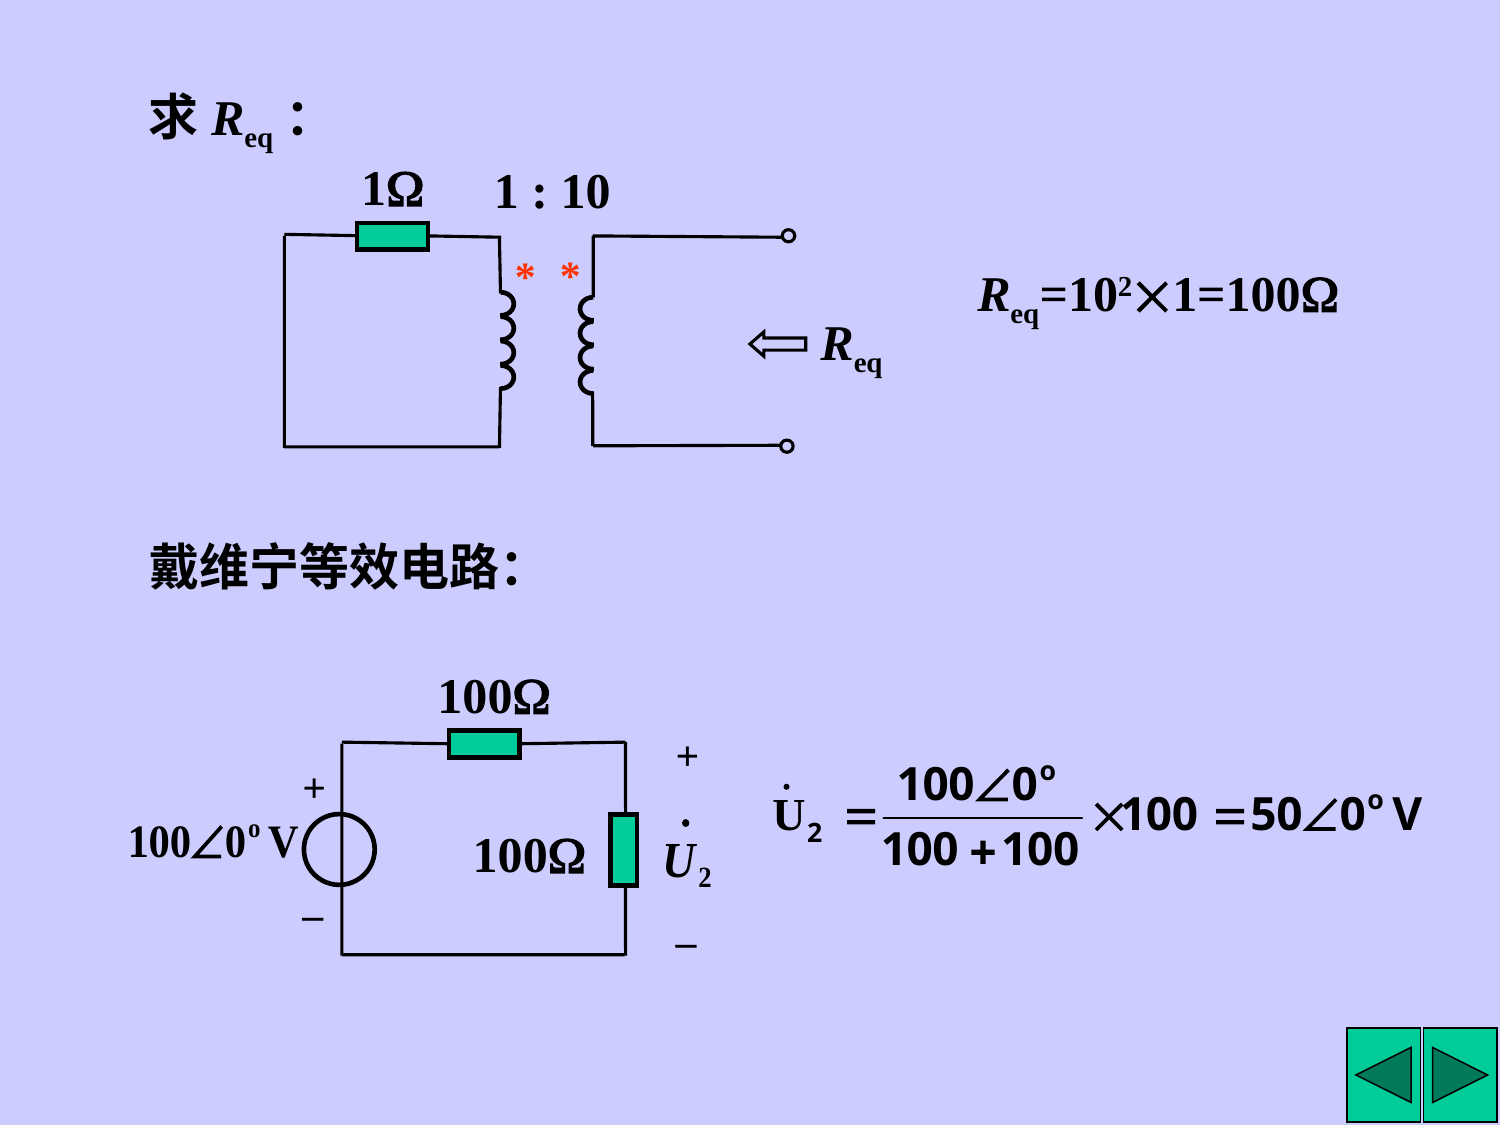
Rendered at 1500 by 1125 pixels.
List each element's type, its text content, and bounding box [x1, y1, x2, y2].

text_box Req=1021=100 [962, 254, 1394, 338]
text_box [123, 656, 729, 973]
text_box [284, 148, 904, 453]
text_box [764, 746, 1434, 876]
text_box 戴维宁等效电路： [134, 528, 626, 603]
text_box 求Req： [134, 78, 360, 162]
